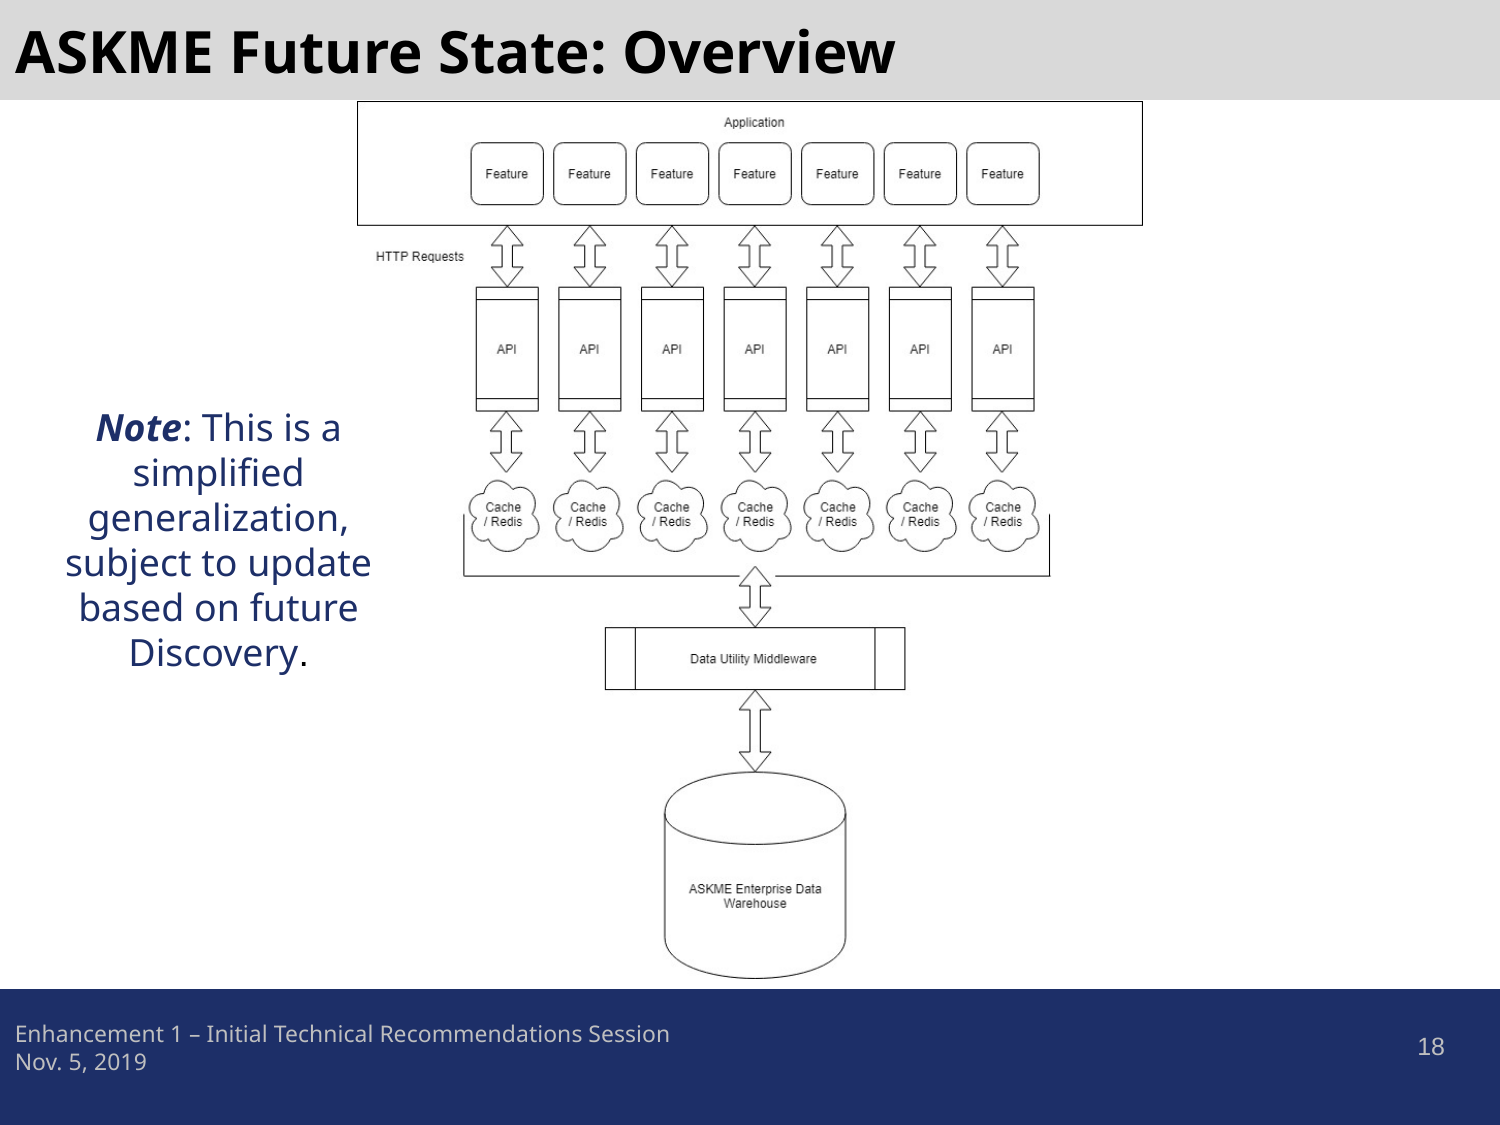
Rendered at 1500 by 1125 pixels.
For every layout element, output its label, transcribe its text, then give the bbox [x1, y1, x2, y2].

title ASKME Future State: Overview [0, 0, 1500, 100]
picture [357, 101, 1143, 980]
text_box Note: This is a simplified generalization, subject to update based on future Discovery. [50, 396, 352, 681]
